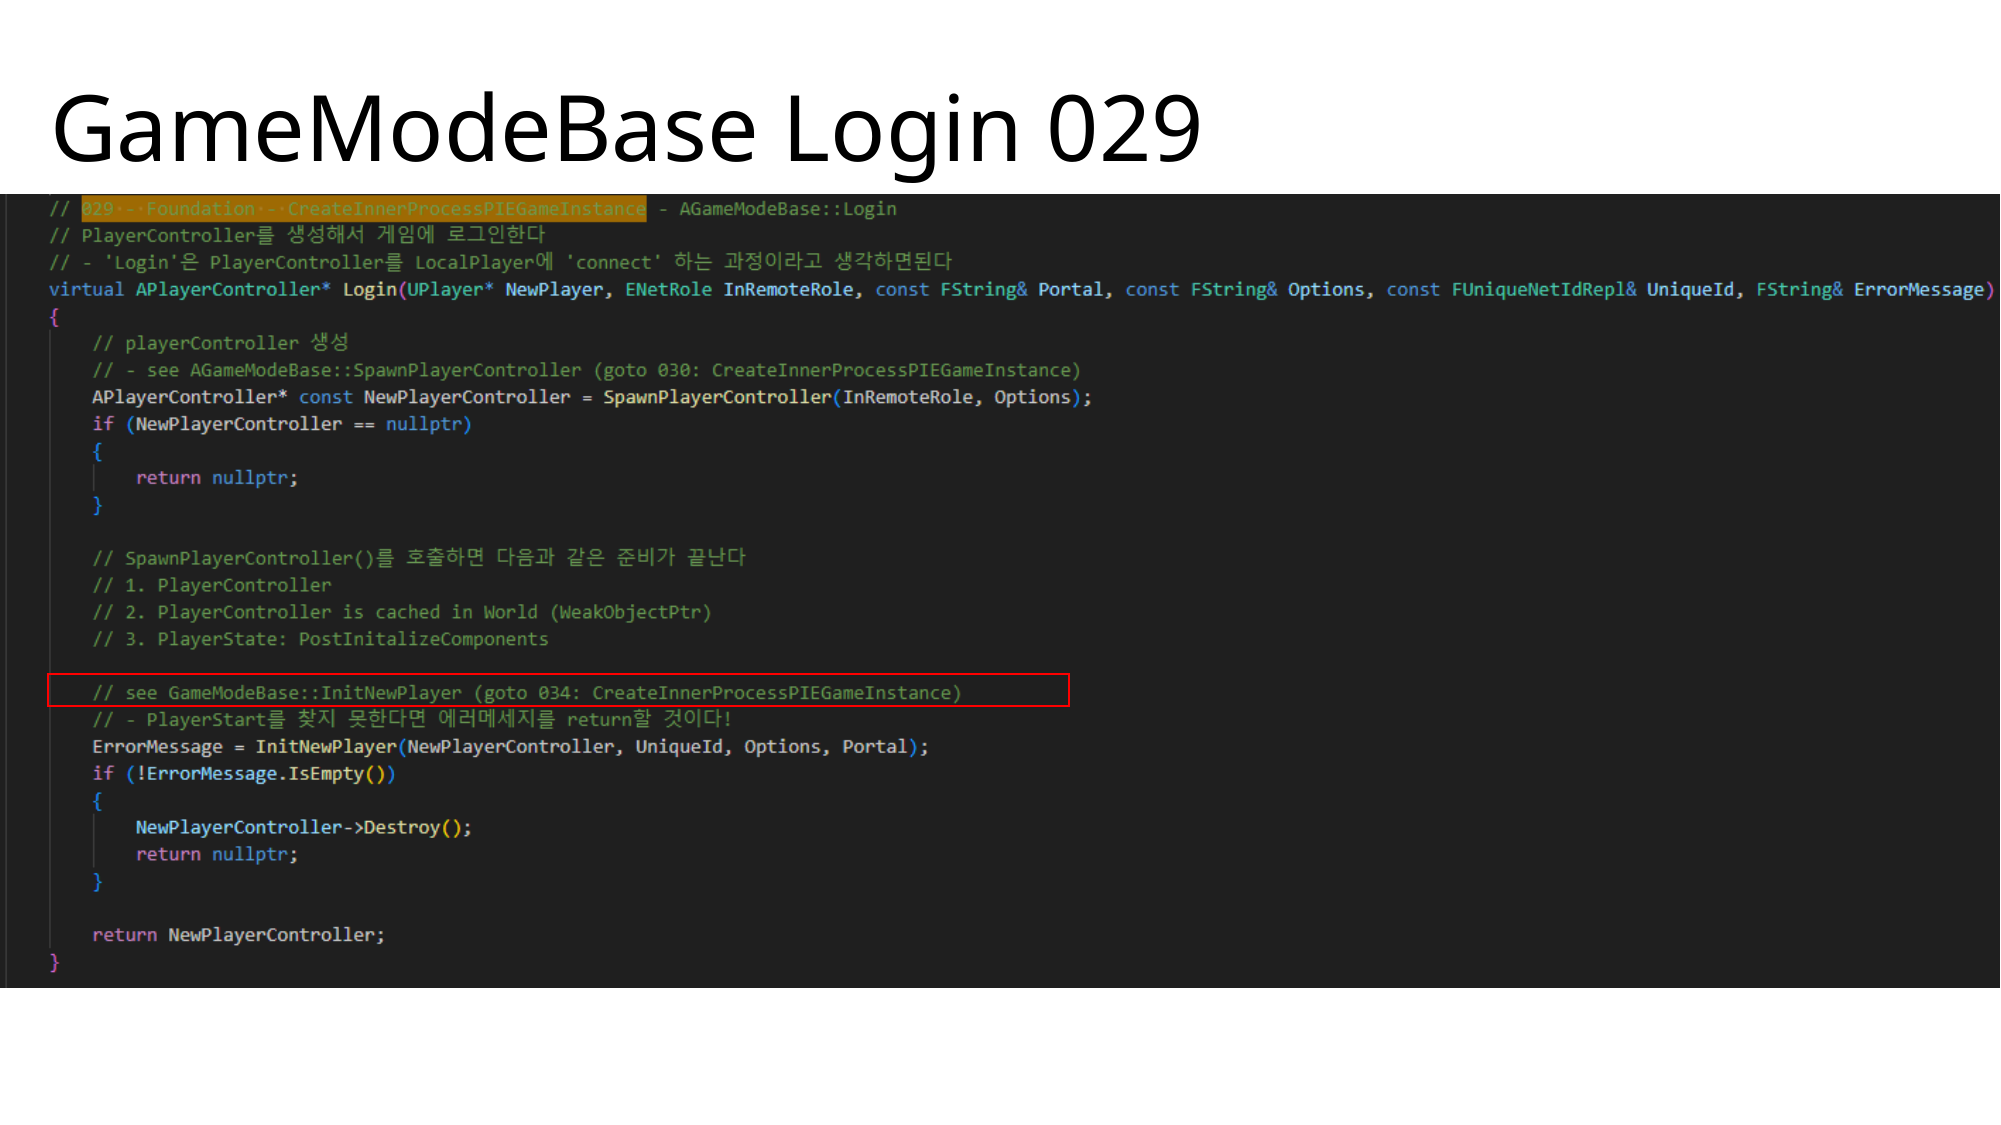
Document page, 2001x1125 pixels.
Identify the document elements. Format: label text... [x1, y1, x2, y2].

picture [0, 194, 2000, 988]
text_box GameModeBase Login 029 [34, 67, 1760, 194]
